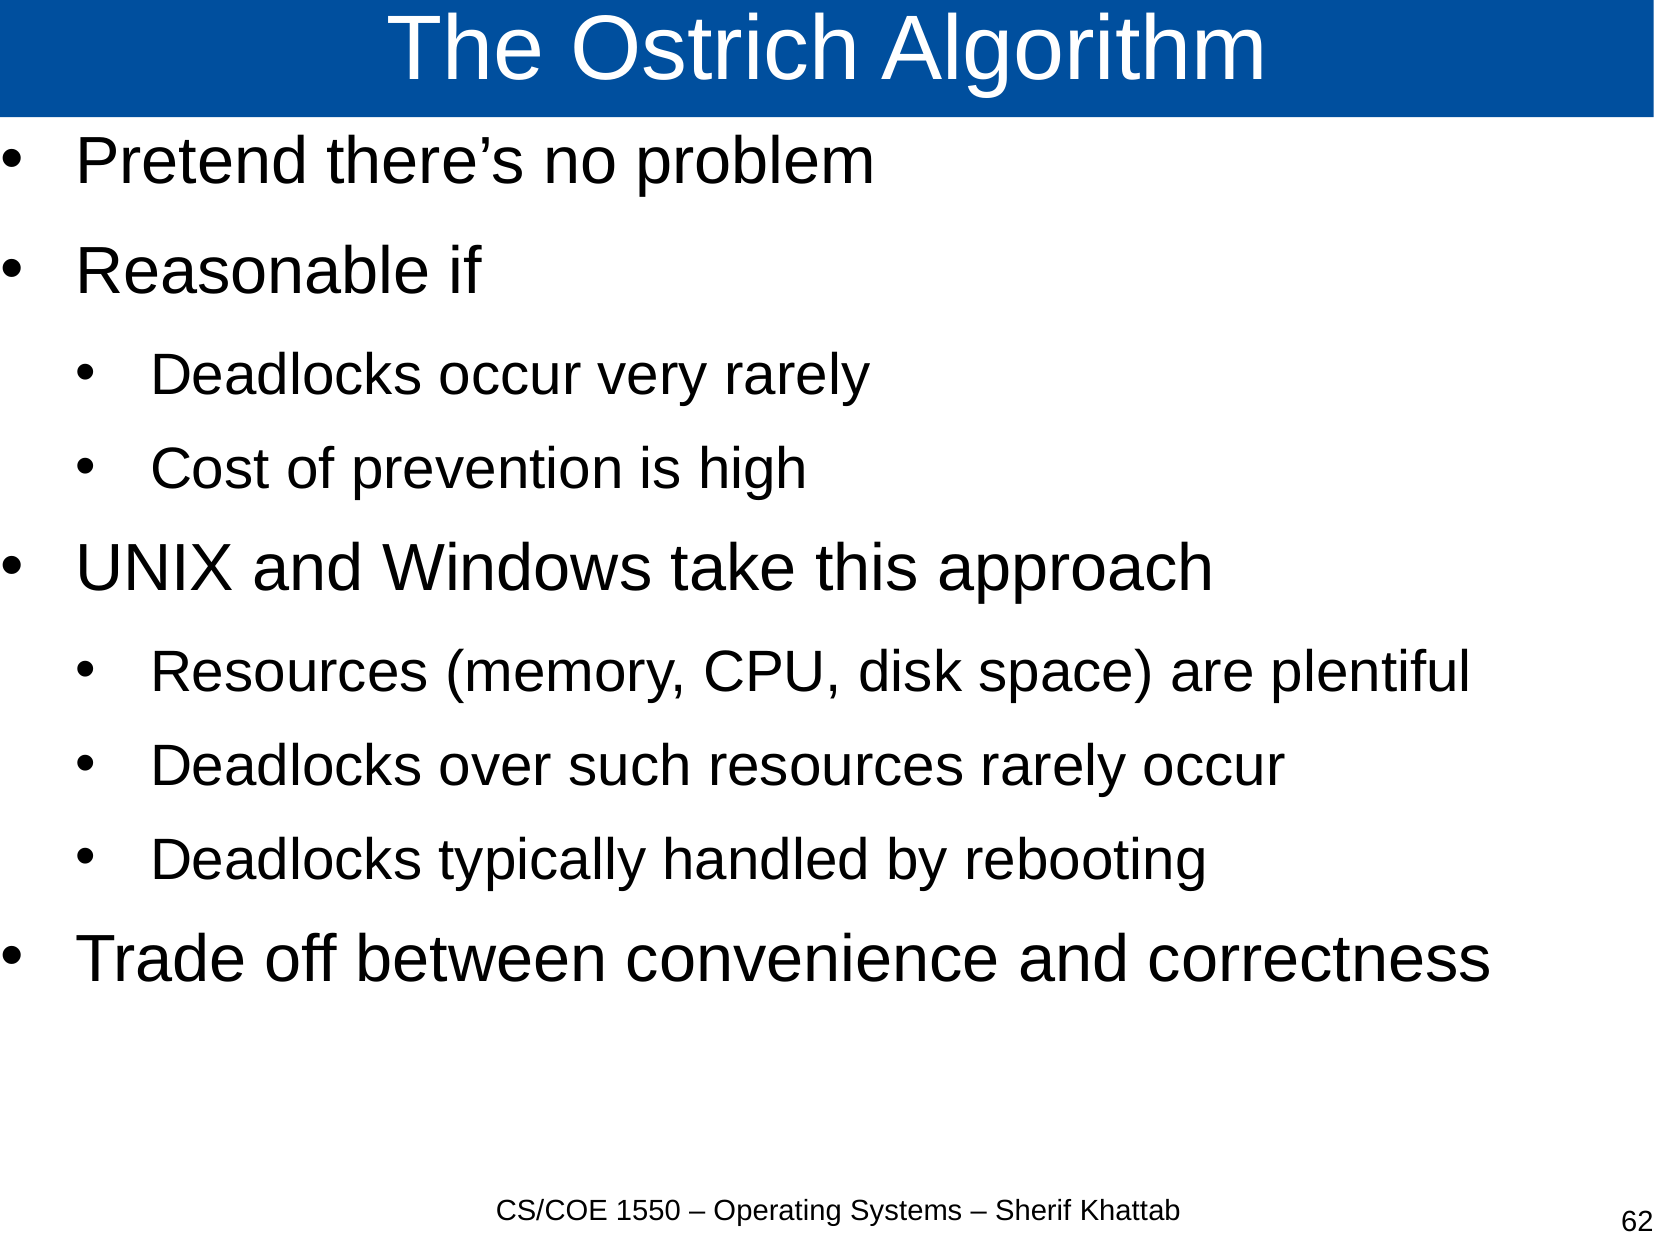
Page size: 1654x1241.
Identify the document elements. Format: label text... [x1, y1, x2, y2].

title The Ostrich Algorithm [0, 0, 1654, 117]
footer CS/COE 1550 – Operating Systems – Sherif Khattab [460, 1190, 1217, 1241]
list Pretend there’s no problem Reasonable if Deadlocks occur very rarely Cost of prevention is high UNIX and Windows take this approach Resources (memory, CPU, disk space) are plentiful Deadlocks over such resources rarely occur Deadlocks typically handled by rebooting Trade off between convenience and correctness [0, 117, 1654, 1195]
slide_number 62 [897, 1201, 1654, 1241]
